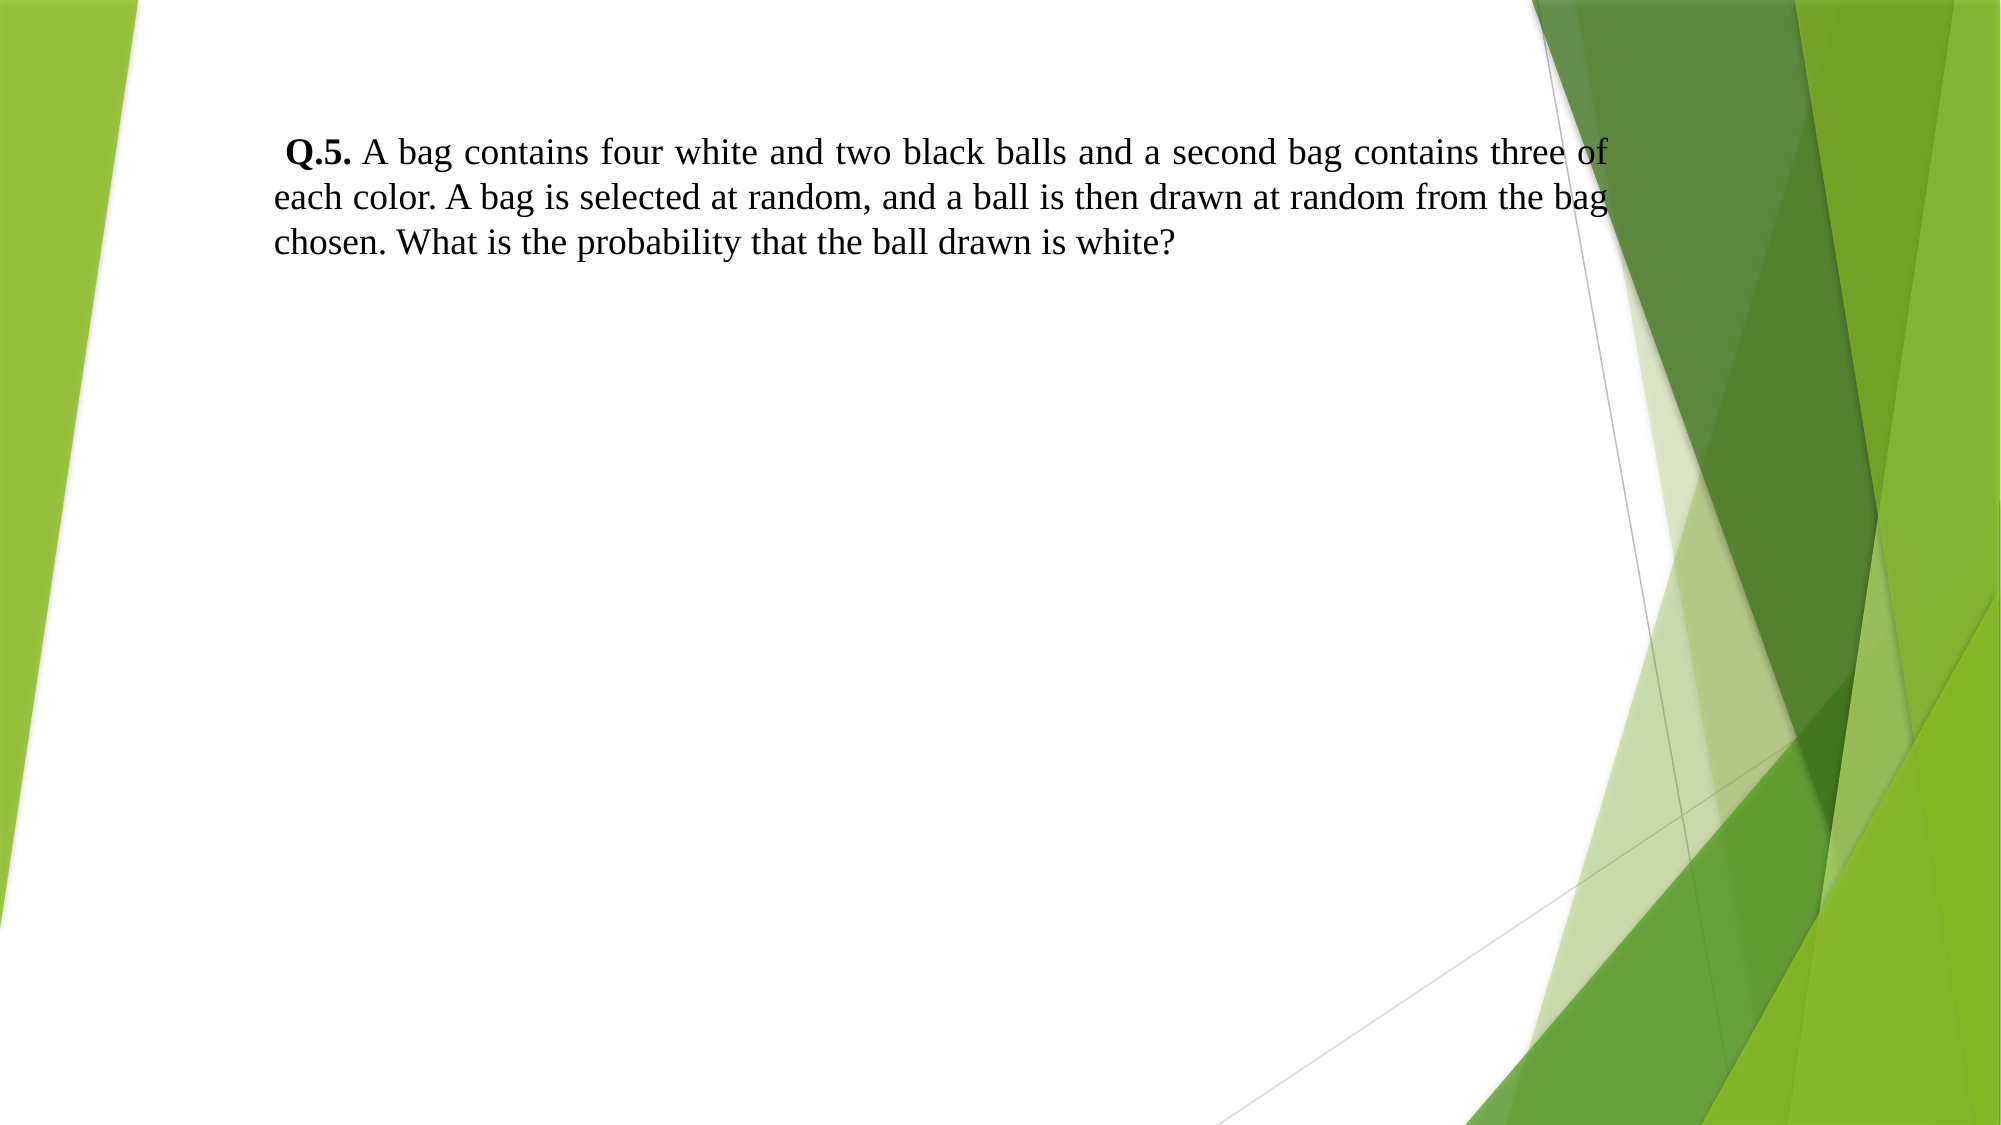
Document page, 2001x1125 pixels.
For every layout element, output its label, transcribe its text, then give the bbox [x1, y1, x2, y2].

subtitle Q.5. A bag contains four white and two black balls and a second bag contains three of each color. A bag is selected at random, and a ball is then drawn at random from the bag chosen. What is the probability that the ball drawn is white? [258, 119, 1626, 1038]
